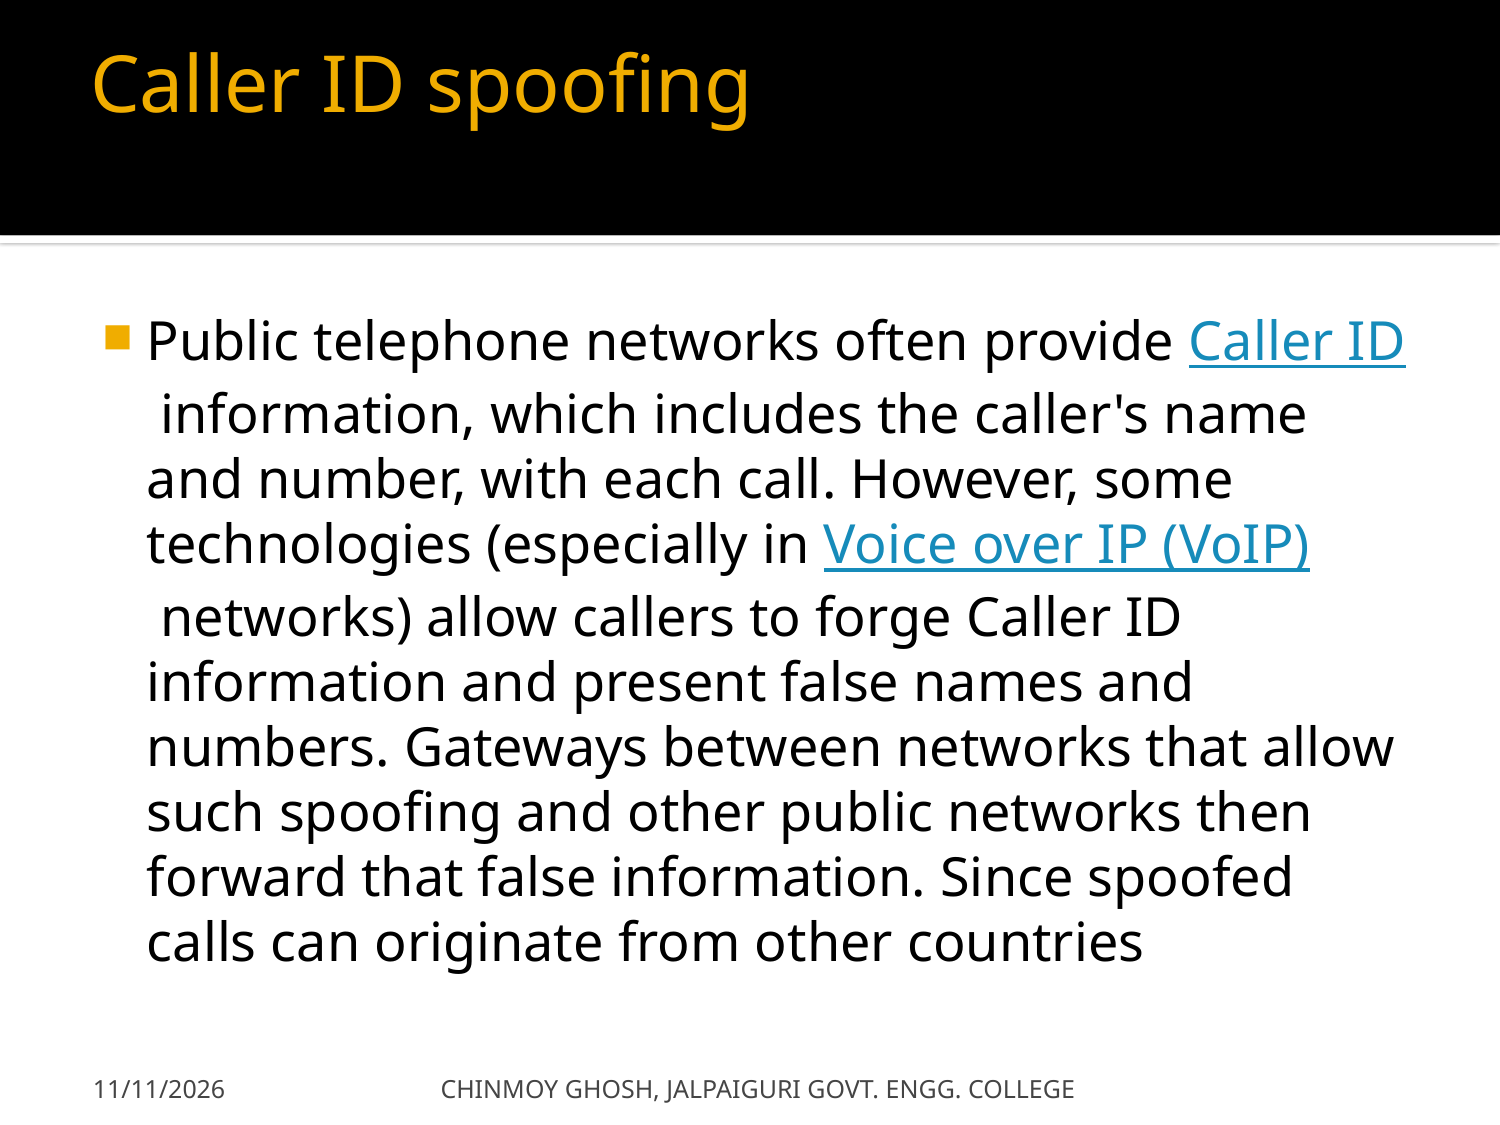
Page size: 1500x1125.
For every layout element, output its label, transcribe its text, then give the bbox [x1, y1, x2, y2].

title Caller ID spoofing [75, 25, 1425, 231]
list Public telephone networks often provide Caller ID information, which includes the caller's name and number, with each call. However, some technologies (especially in Voice over IP (VoIP) networks) allow callers to forge Caller ID information and present false names and numbers. Gateways between networks that allow such spoofing and other public networks then forward that false information. Since spoofed calls can originate from other countries [75, 291, 1425, 1050]
footer CHINMOY GHOSH, JALPAIGURI GOVT. ENGG. COLLEGE [433, 1062, 1337, 1108]
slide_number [75, 1062, 425, 1108]
